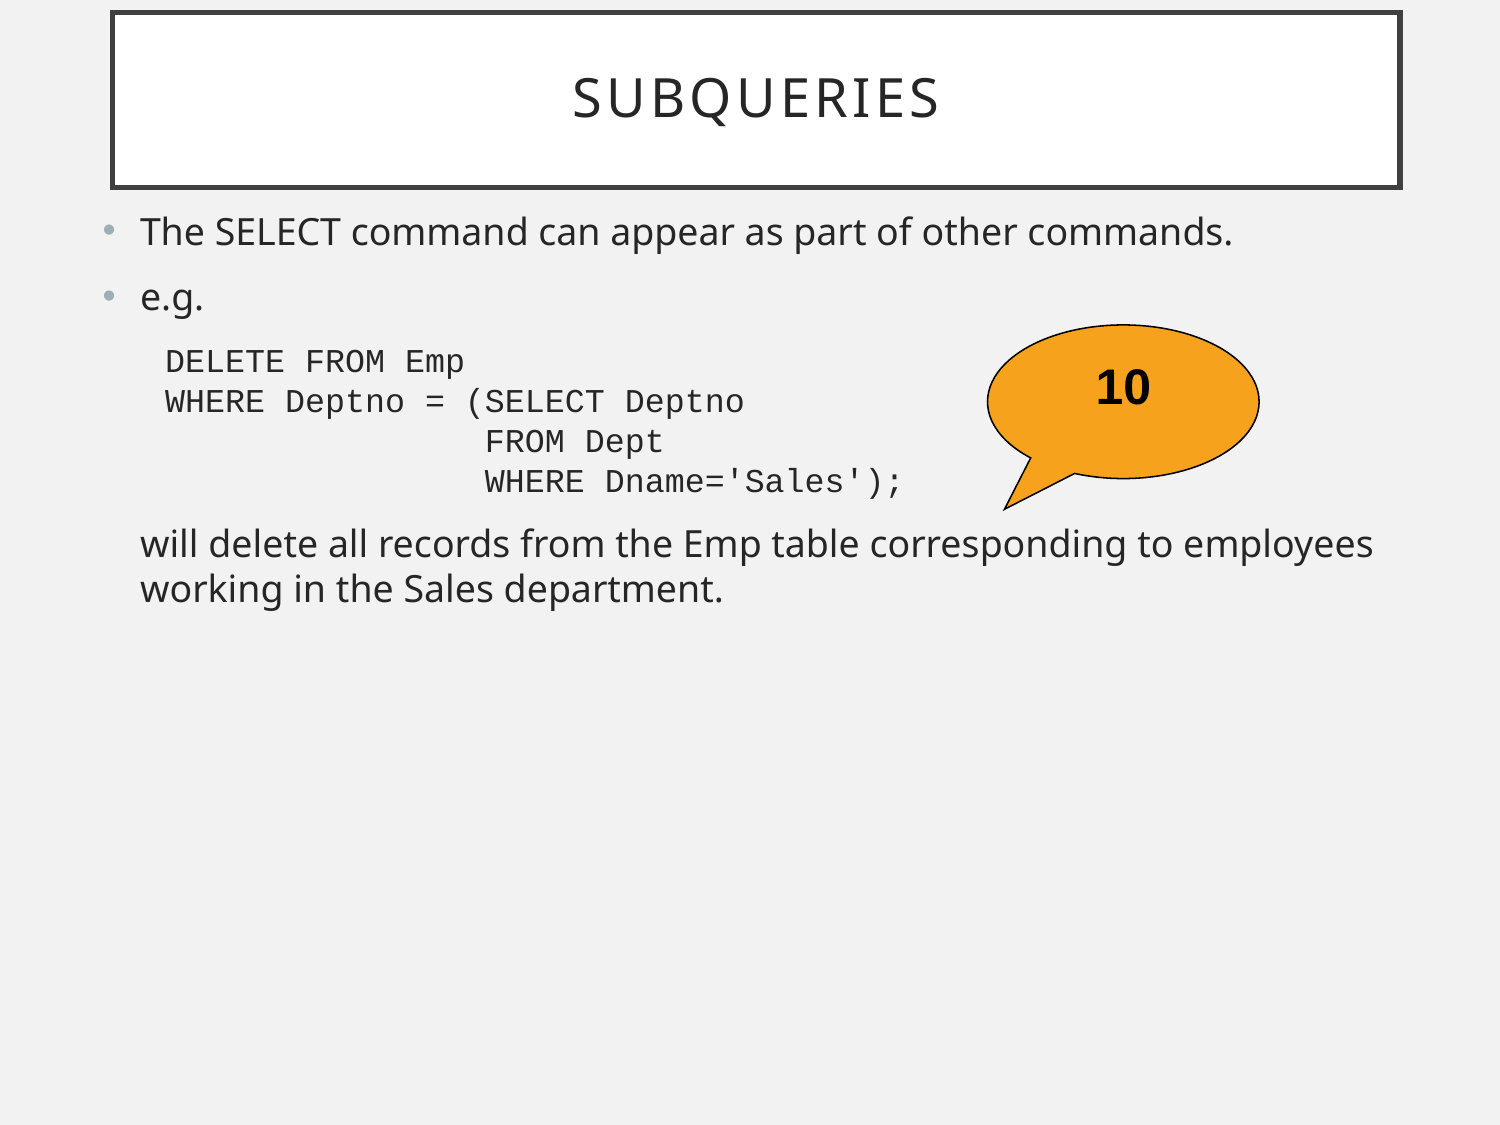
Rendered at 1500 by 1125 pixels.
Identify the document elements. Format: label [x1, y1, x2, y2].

list [87, 200, 1450, 788]
text_box [987, 324, 1260, 510]
title [110, 10, 1403, 190]
